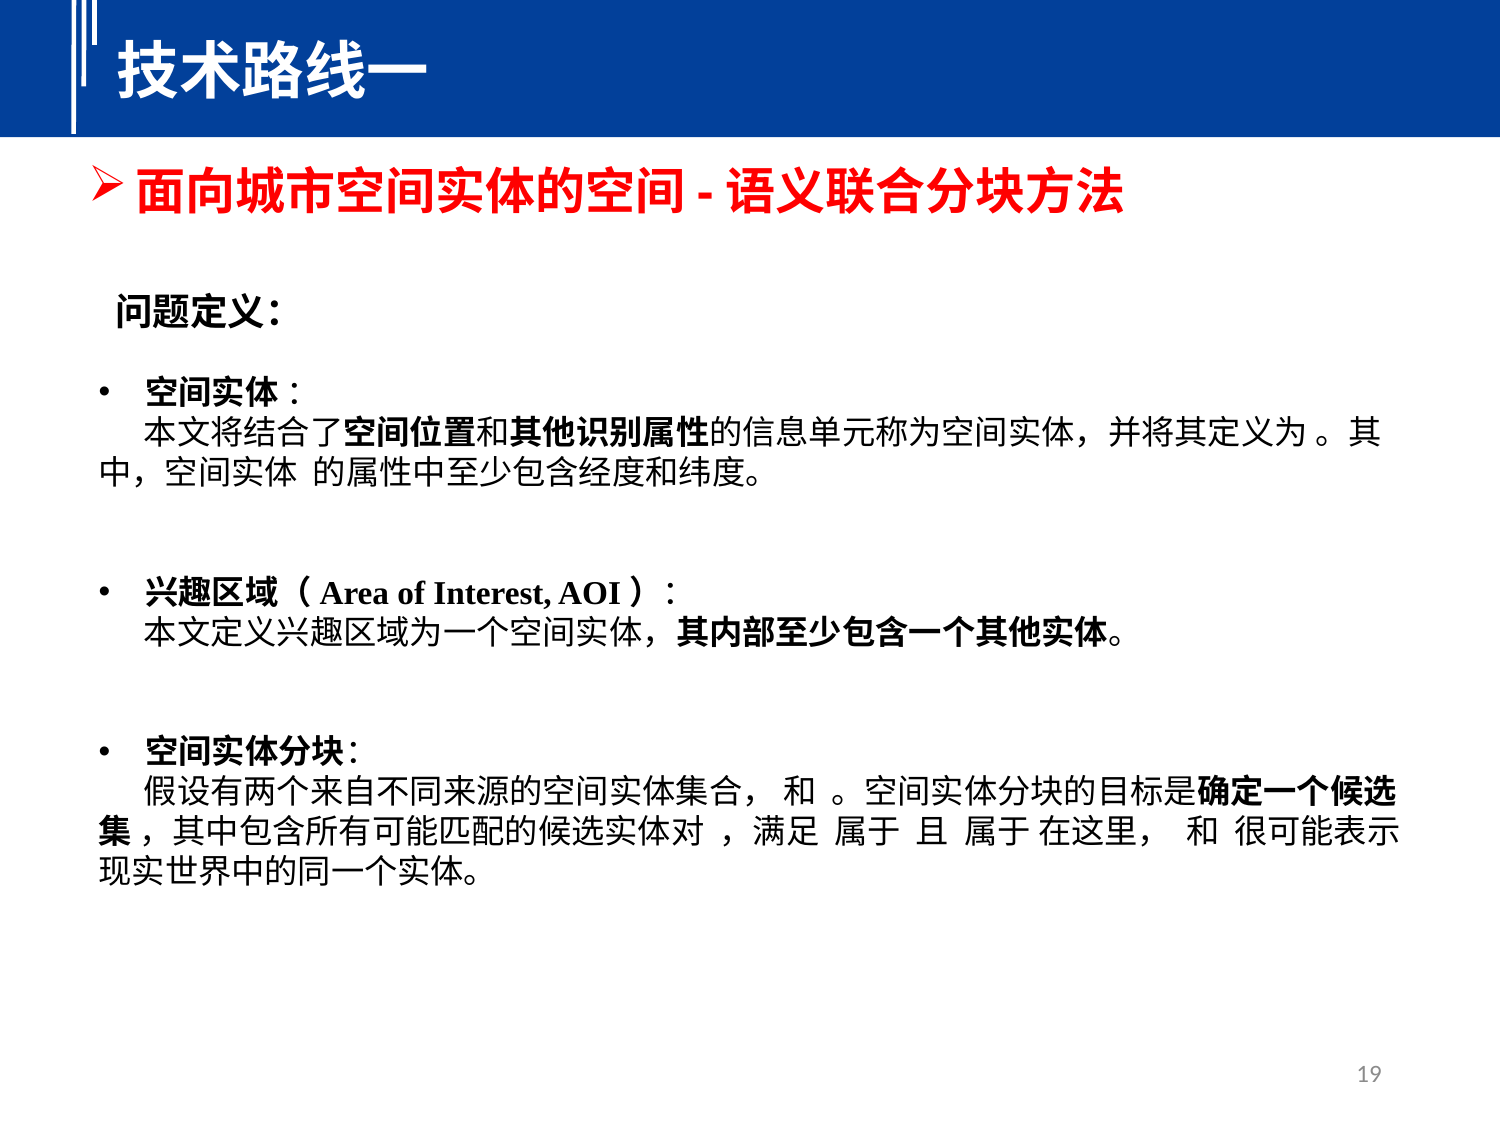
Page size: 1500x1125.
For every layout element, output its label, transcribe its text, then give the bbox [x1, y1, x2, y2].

slide_number 19 [1059, 1042, 1397, 1103]
text_box 技术路线一 [102, 23, 1471, 114]
text_box 面向城市空间实体的空间-语义联合分块方法 [73, 152, 1397, 222]
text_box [83, 275, 1418, 952]
text_box [0, 0, 1500, 138]
